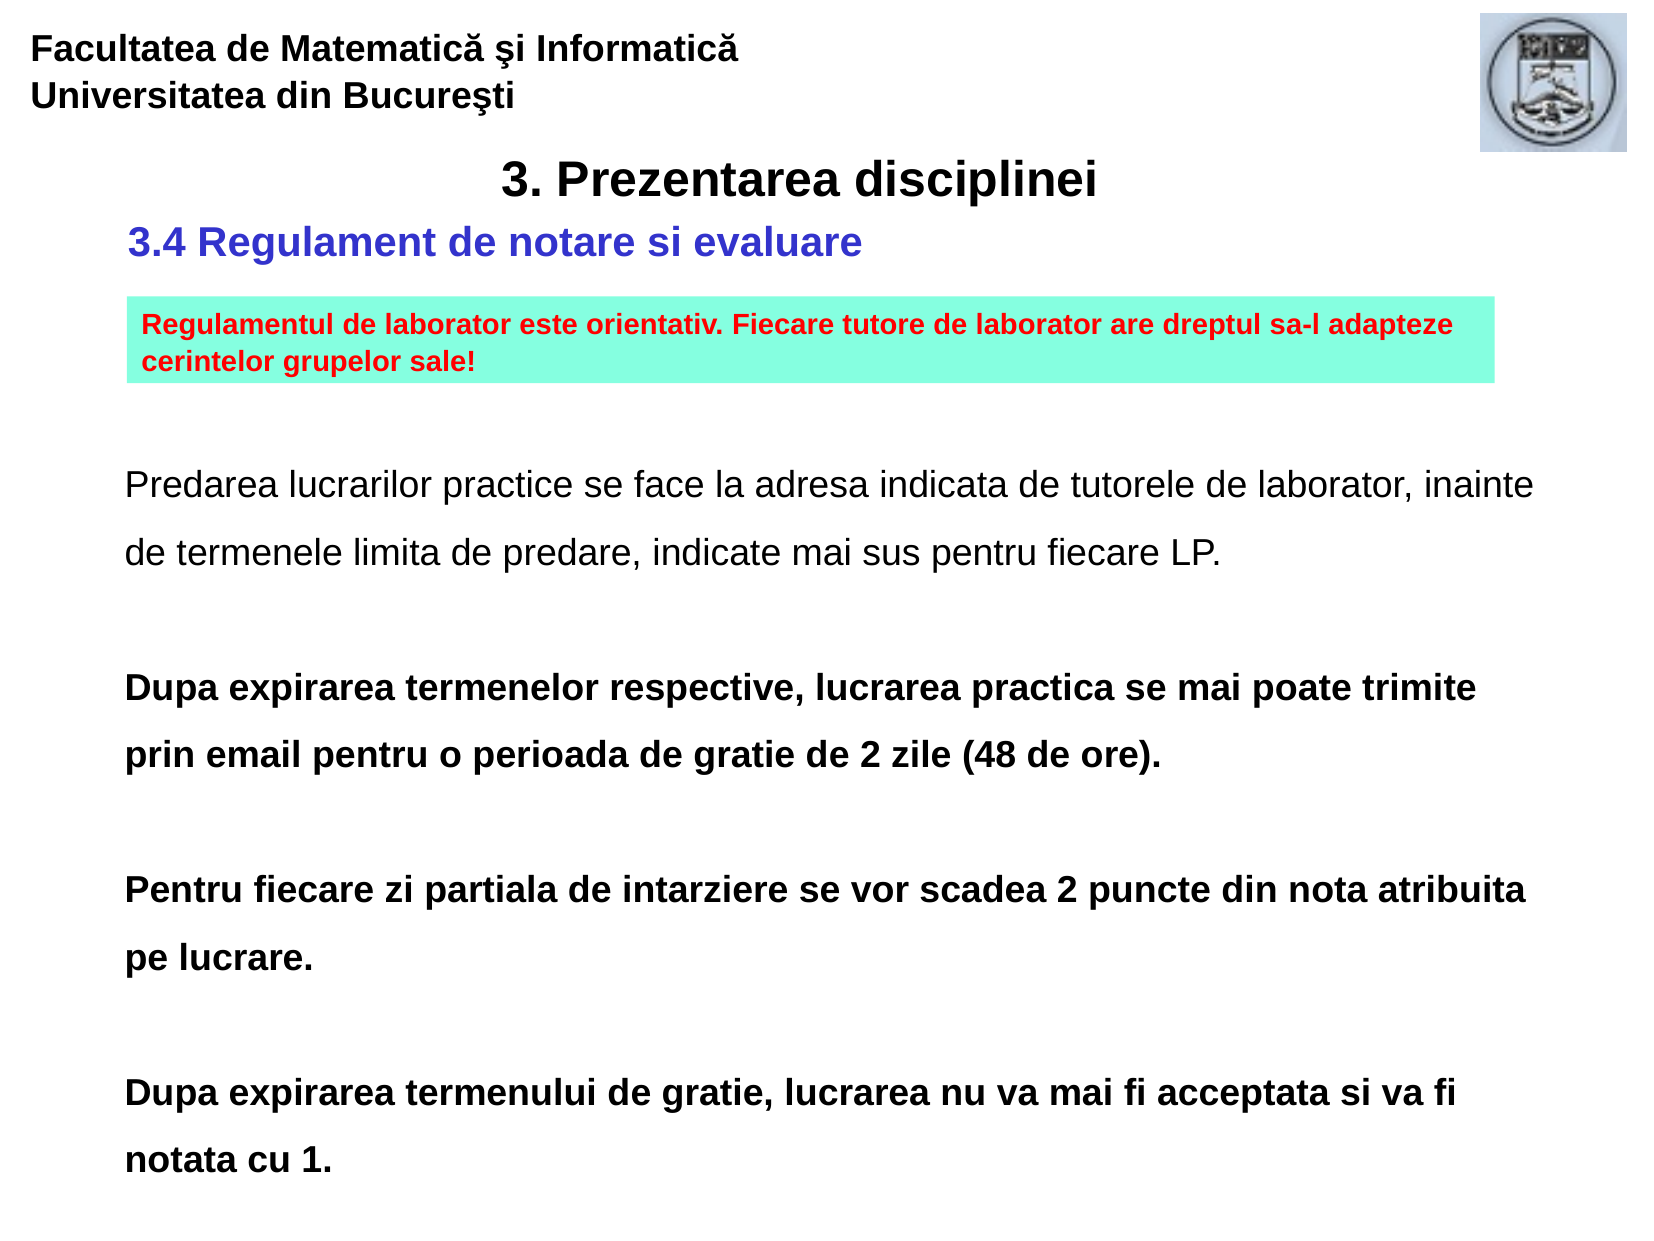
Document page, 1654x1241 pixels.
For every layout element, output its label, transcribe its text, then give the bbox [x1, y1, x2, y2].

picture [1480, 13, 1627, 152]
text_box Regulamentul de laborator este orientativ. Fiecare tutore de laborator are dreptul sa-l adapteze cerintelor grupelor sale! [126, 296, 1495, 384]
text_box 3. Prezentarea disciplinei [126, 144, 1474, 209]
text_box Predarea lucrarilor practice se face la adresa indicata de tutorele de laborator, inainte de termenele limita de predare, indicate mai sus pentru fiecare LP. Dupa expirarea termenelor respective, lucrarea practica se mai poate trimite prin email pentru o perioada de gratie de 2 zile (48 de ore). Pentru fiecare zi partiala de intarziere se vor scadea 2 puncte din nota atribuita pe lucrare. Dupa expirarea termenului de gratie, lucrarea nu va mai fi acceptata si va fi notata cu 1. [109, 429, 1560, 1099]
text_box Facultatea de Matematică şi Informatică Universitatea din Bucureşti [13, 13, 841, 123]
text_box 3.4 Regulament de notare si evaluare [39, 207, 952, 283]
